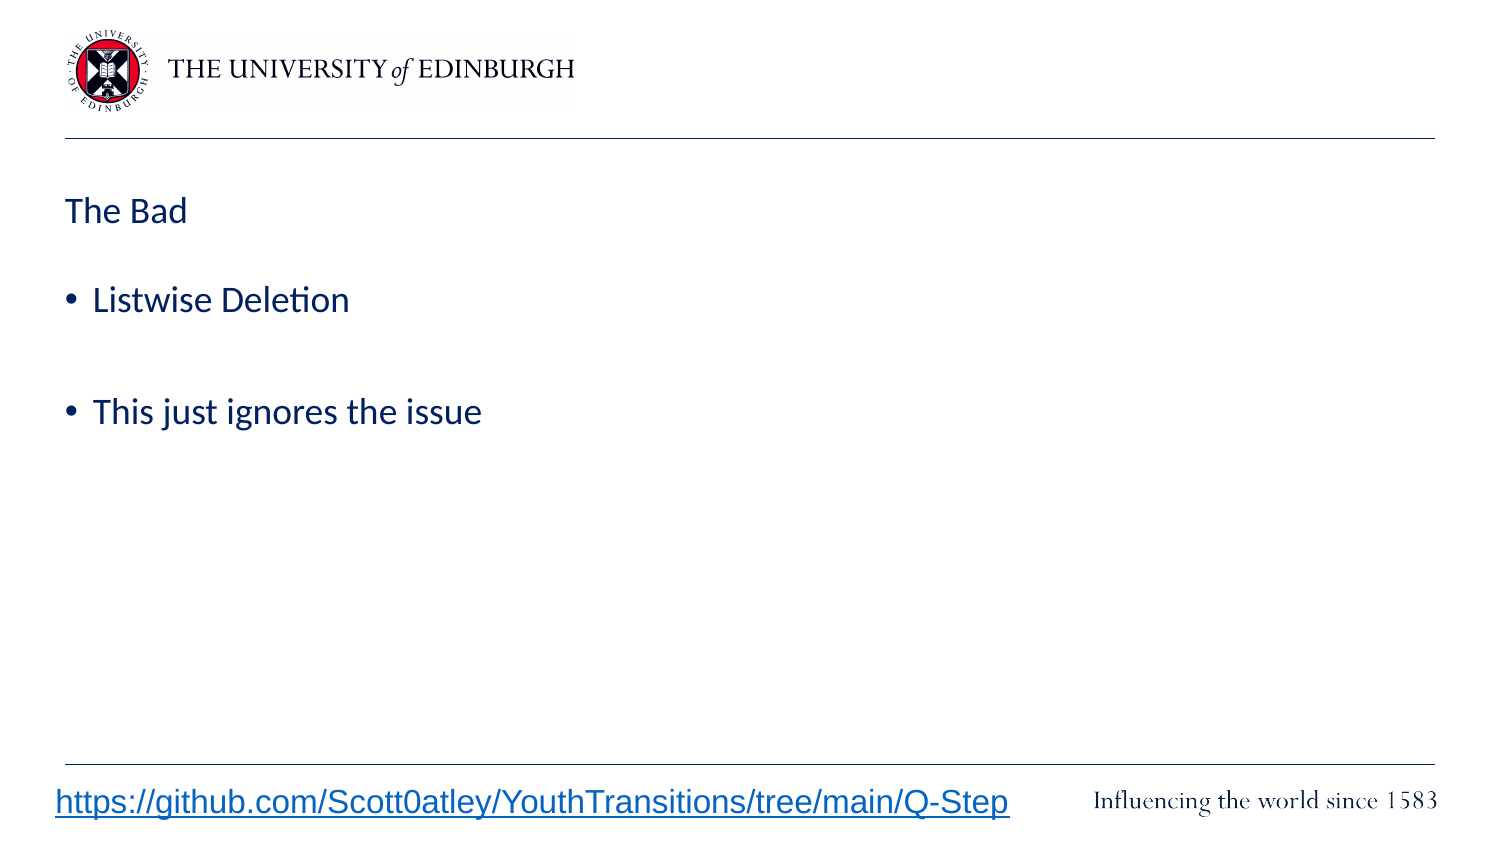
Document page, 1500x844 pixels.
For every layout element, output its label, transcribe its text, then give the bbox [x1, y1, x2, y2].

title The Bad [64, 185, 1390, 257]
list Listwise Deletion This just ignores the issue [64, 280, 1413, 733]
text_box https://github.com/Scott0atley/YouthTransitions/tree/main/Q-Step [40, 773, 1134, 828]
picture [67, 30, 574, 112]
picture [1134, 785, 1438, 817]
